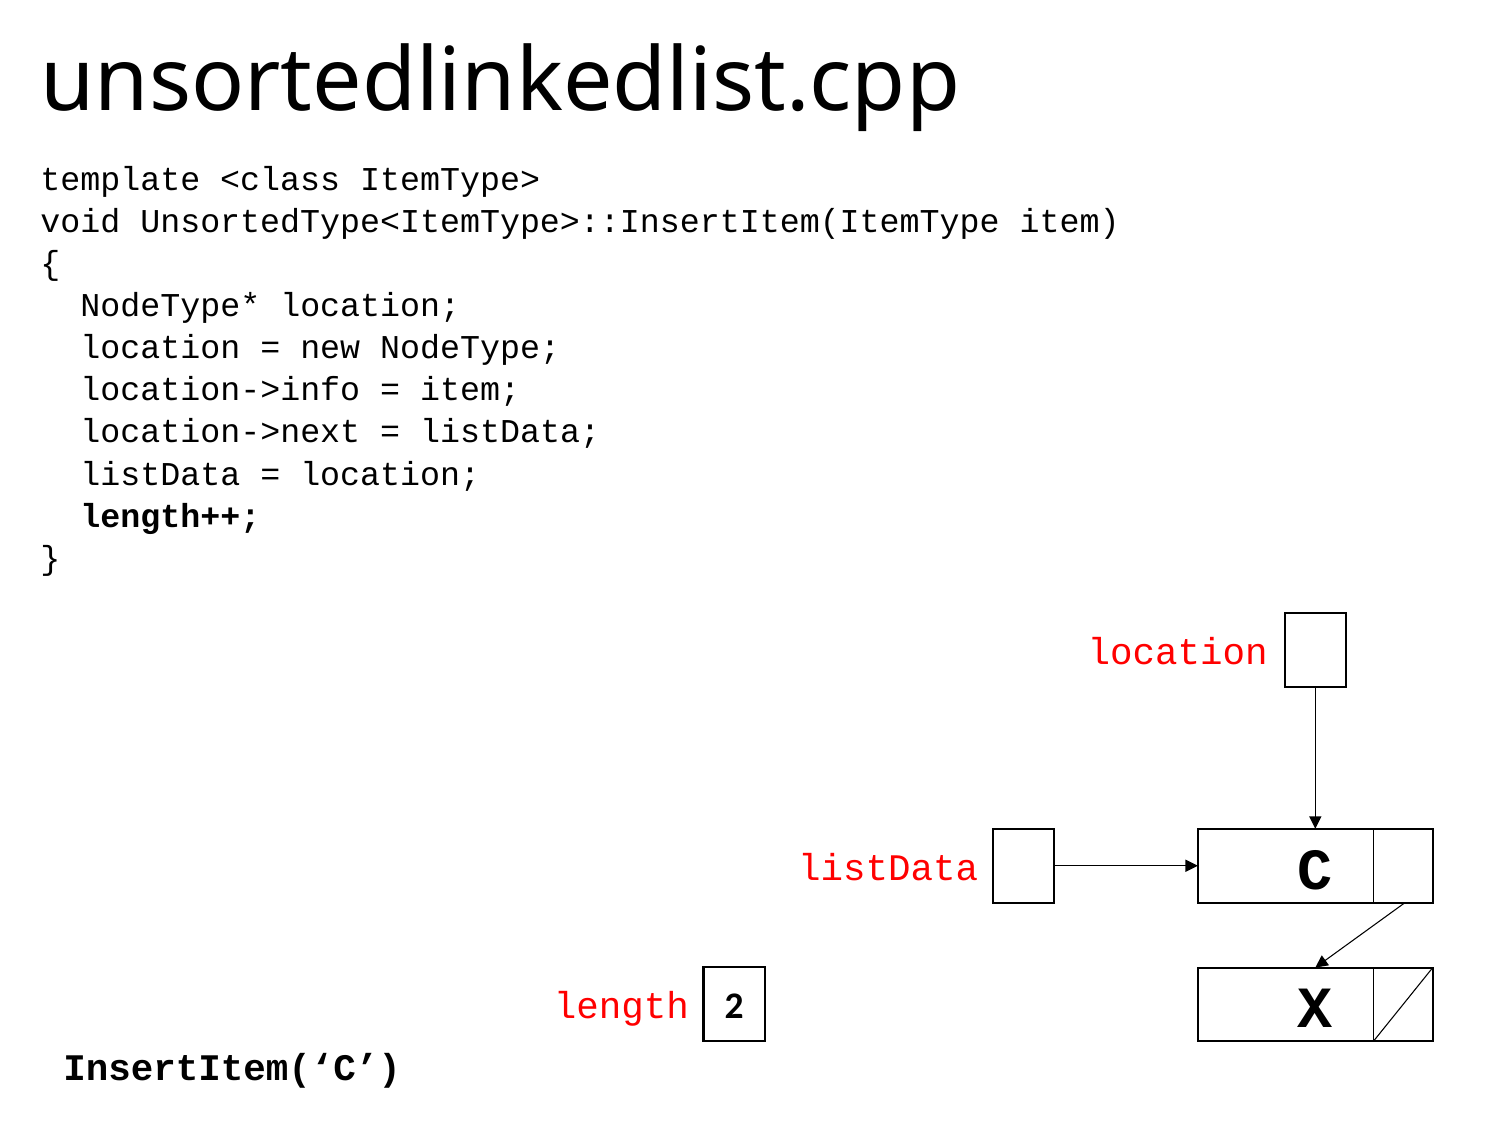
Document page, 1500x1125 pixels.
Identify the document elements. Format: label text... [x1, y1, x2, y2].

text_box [1373, 967, 1433, 1042]
text_box listData [764, 835, 993, 896]
text_box [992, 828, 1055, 904]
text_box C [1197, 828, 1373, 904]
text_box location [1054, 619, 1283, 680]
list template <class ItemType> void UnsortedType<ItemType>::InsertItem(ItemType item) { NodeType* location; location = new NodeType; location->info = item; location->next = listData; listData = location; length++; } [25, 154, 1469, 1014]
text_box length [475, 973, 704, 1034]
text_box C [1374, 828, 1434, 904]
text_box InsertItem(‘C’) [48, 1035, 425, 1095]
text_box 2 [702, 966, 766, 1042]
text_box [1284, 612, 1347, 688]
text_box X [1197, 967, 1373, 1042]
title unsortedlinkedlist.cpp [25, 26, 1469, 138]
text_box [1315, 902, 1405, 968]
